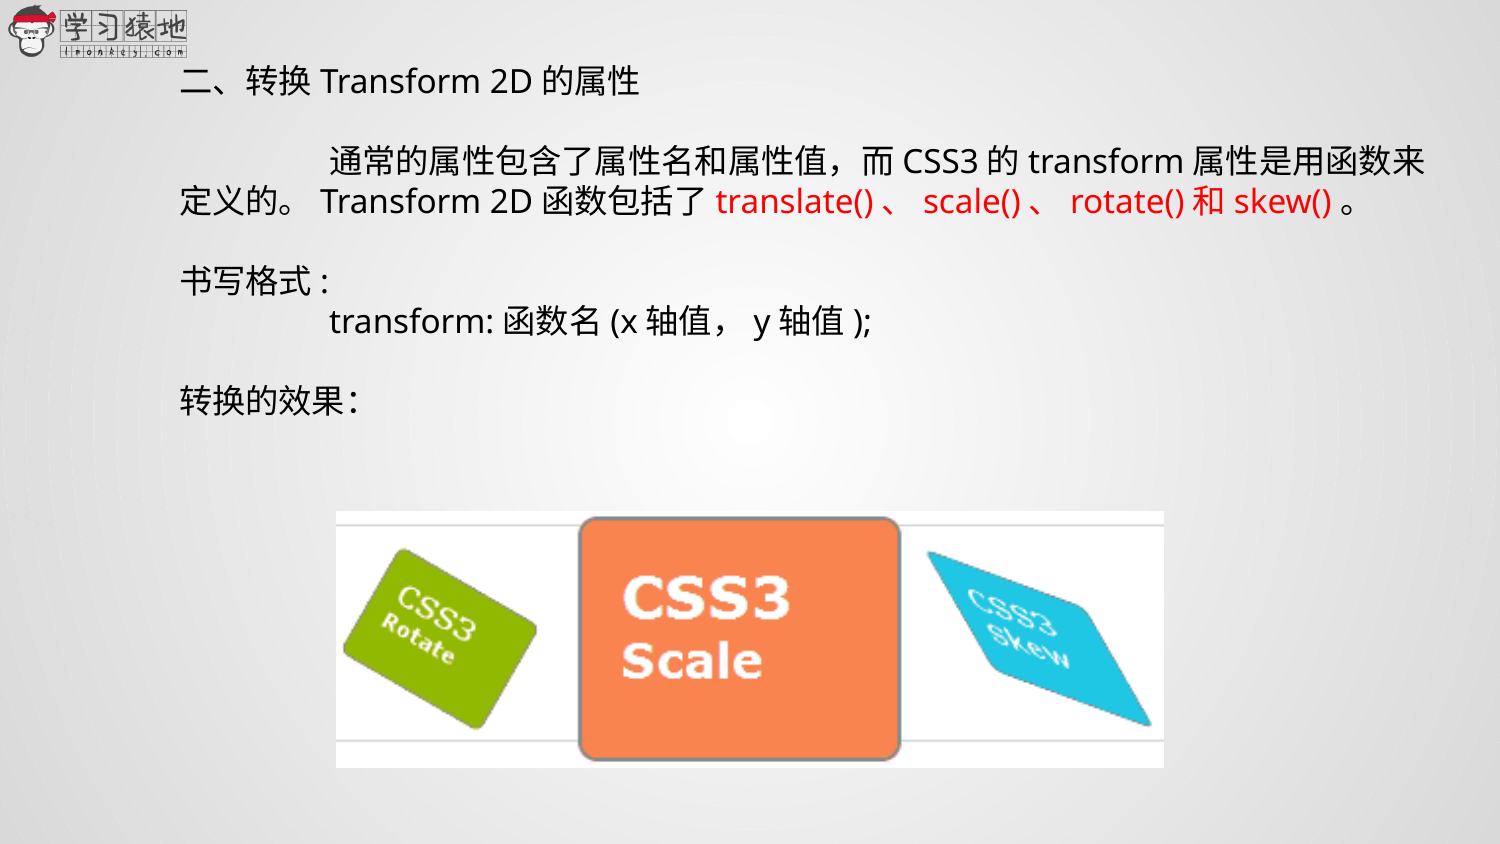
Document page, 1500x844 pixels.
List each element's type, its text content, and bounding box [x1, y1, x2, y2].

text_box 二、转换Transform 2D的属性 通常的属性包含了属性名和属性值，而CSS3的transform属性是用函数来定义的。Transform 2D函数包括了translate()、scale()、rotate()和skew()。 书写格式: transform:函数名(x轴值，y轴值); 转换的效果： [164, 53, 1469, 462]
picture [336, 511, 1164, 768]
picture [8, 4, 187, 58]
